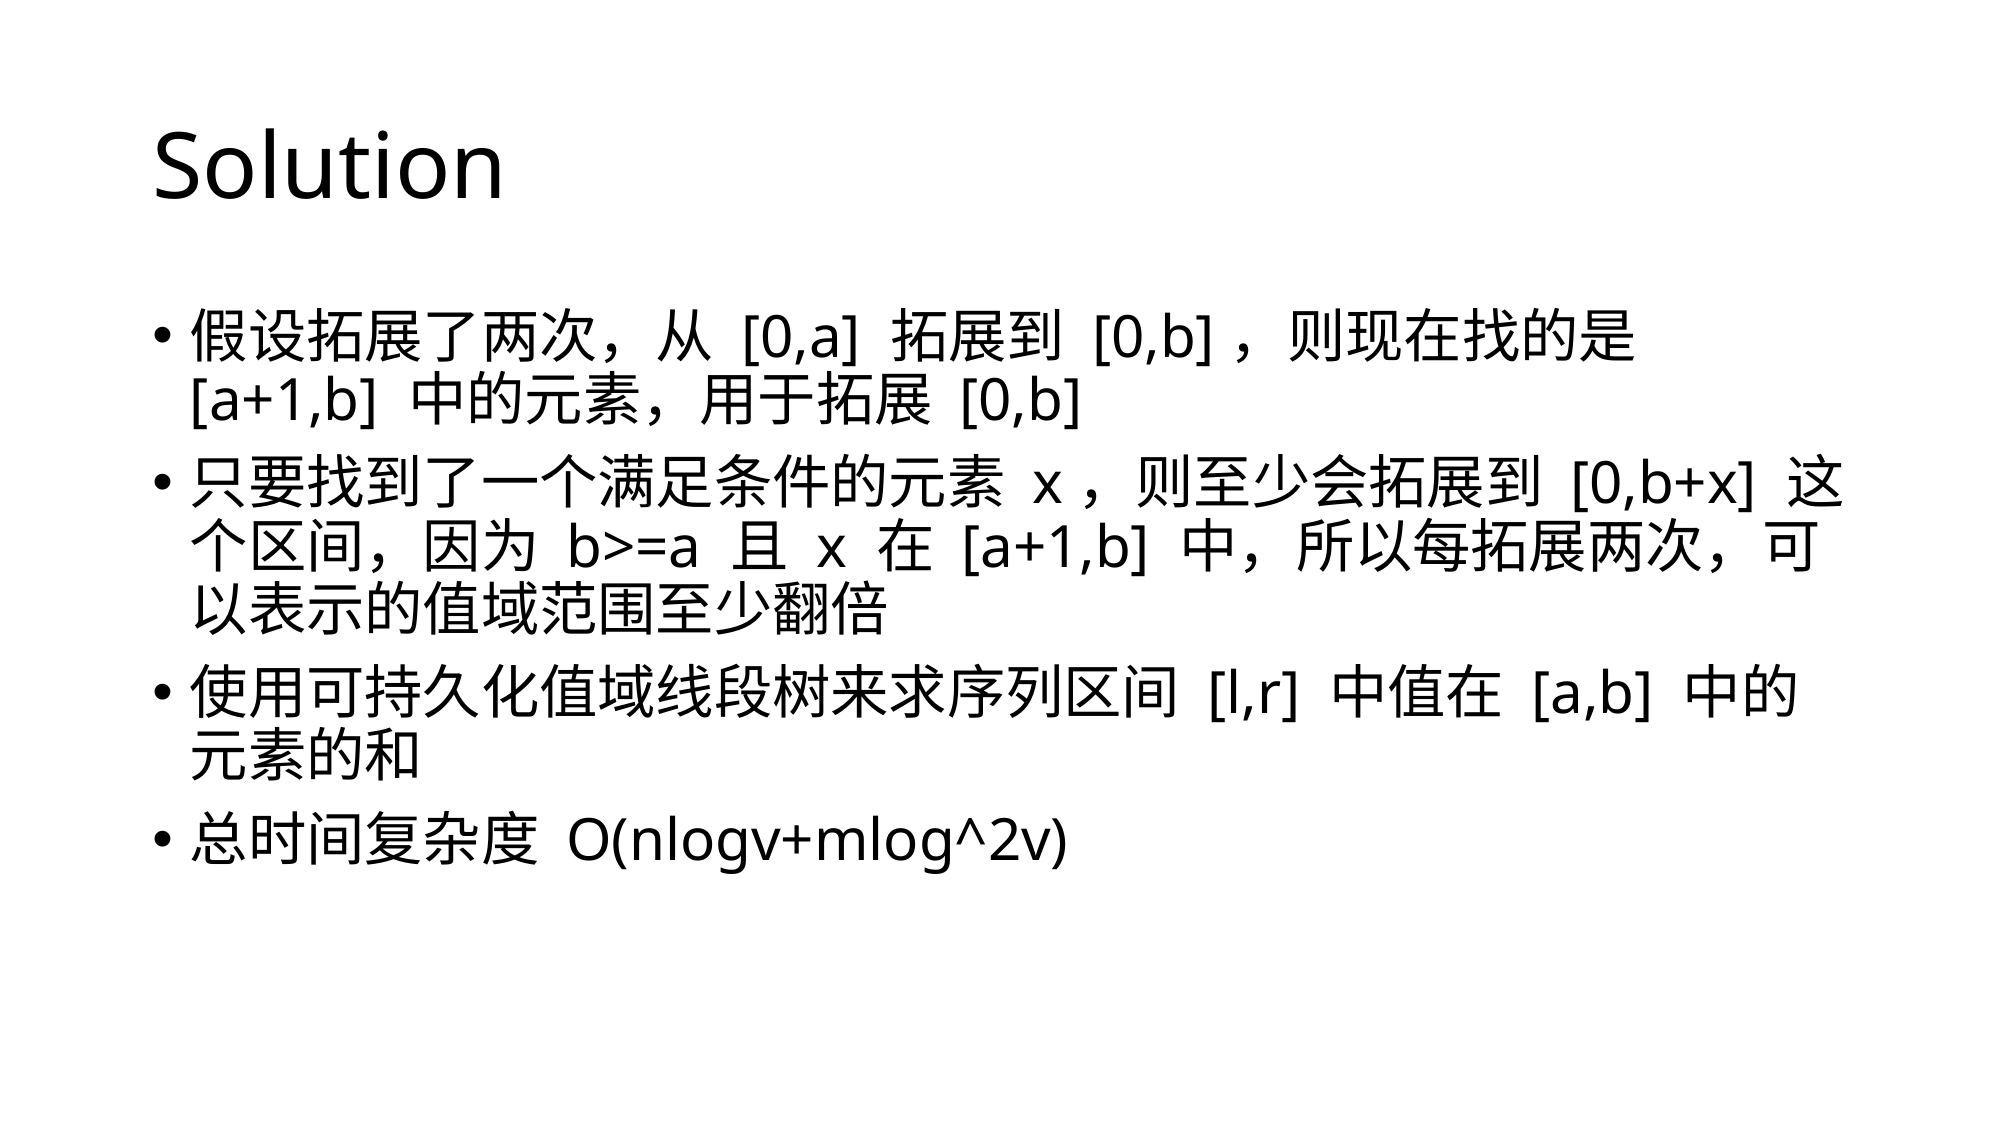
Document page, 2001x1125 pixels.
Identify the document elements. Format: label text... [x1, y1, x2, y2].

title Solution [137, 59, 1863, 278]
list 假设拓展了两次，从 [0,a] 拓展到 [0,b]，则现在找的是 [a+1,b] 中的元素，用于拓展 [0,b] 只要找到了一个满足条件的元素 x，则至少会拓展到 [0,b+x] 这个区间，因为 b>=a 且 x 在 [a+1,b] 中，所以每拓展两次，可以表示的值域范围至少翻倍 使用可持久化值域线段树来求序列区间 [l,r] 中值在 [a,b] 中的元素的和 总时间复杂度 O(nlogv+mlog^2v) [137, 299, 1863, 1014]
